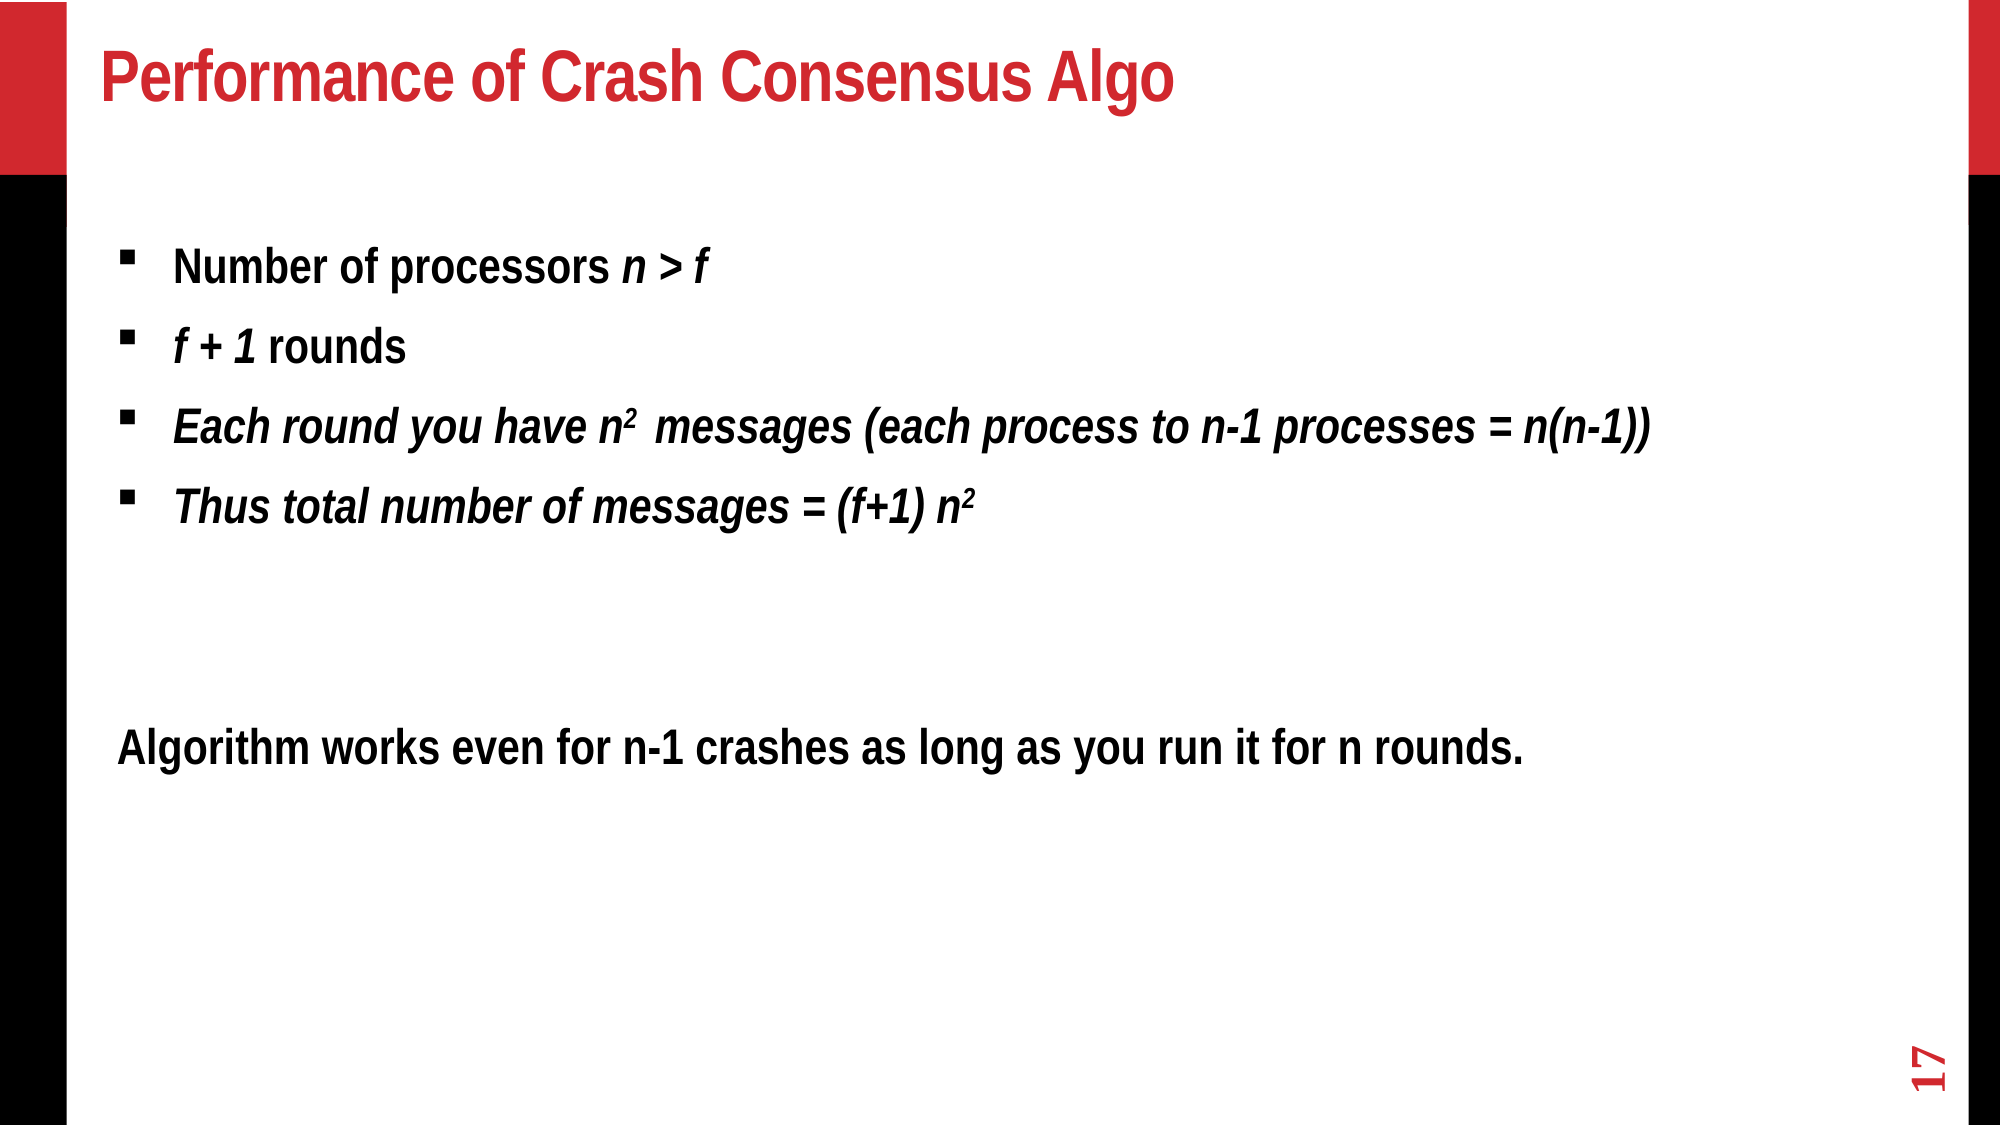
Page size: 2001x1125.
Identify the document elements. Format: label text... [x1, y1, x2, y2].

slide_number 17 [1899, 996, 1950, 1113]
title Performance of Crash Consensus Algo [83, 25, 1950, 125]
list Number of processors n > f f + 1 rounds Each round you have n2 messages (each process to n-1 processes = n(n-1)) Thus total number of messages = (f+1) n2 Algorithm works even for n-1 crashes as long as you run it for n rounds. [99, 224, 1934, 1005]
